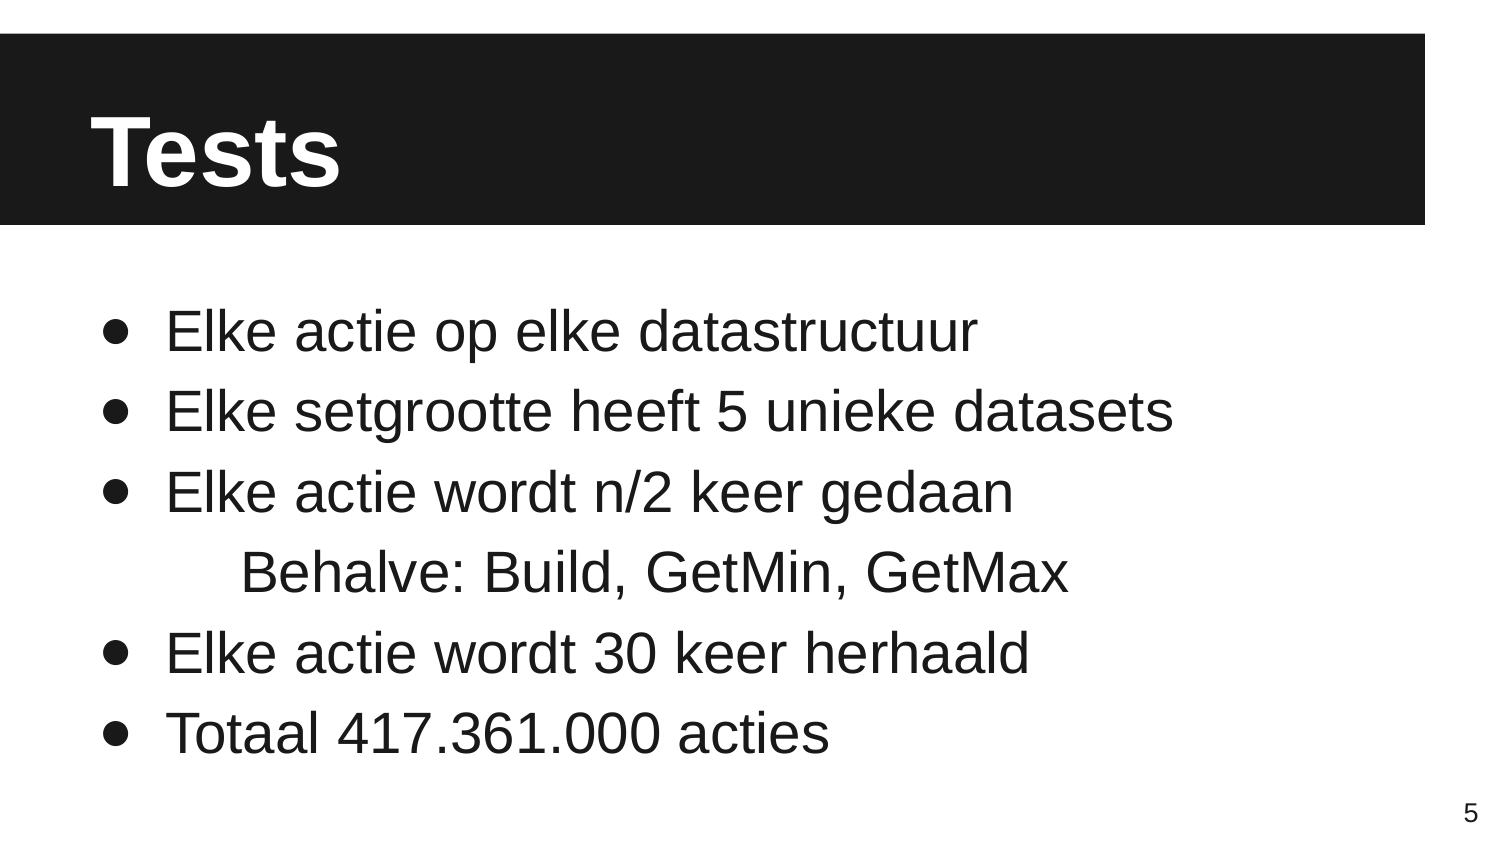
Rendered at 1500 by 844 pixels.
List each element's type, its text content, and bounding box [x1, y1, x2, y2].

list Elke actie op elke datastructuur Elke setgrootte heeft 5 unieke datasets Elke actie wordt n/2 keer gedaan Behalve: Build, GetMin, GetMax Elke actie wordt 30 keer herhaald Totaal 417.361.000 acties [75, 239, 1425, 808]
title Tests [75, 33, 1425, 221]
slide_number 5 [1403, 779, 1494, 844]
